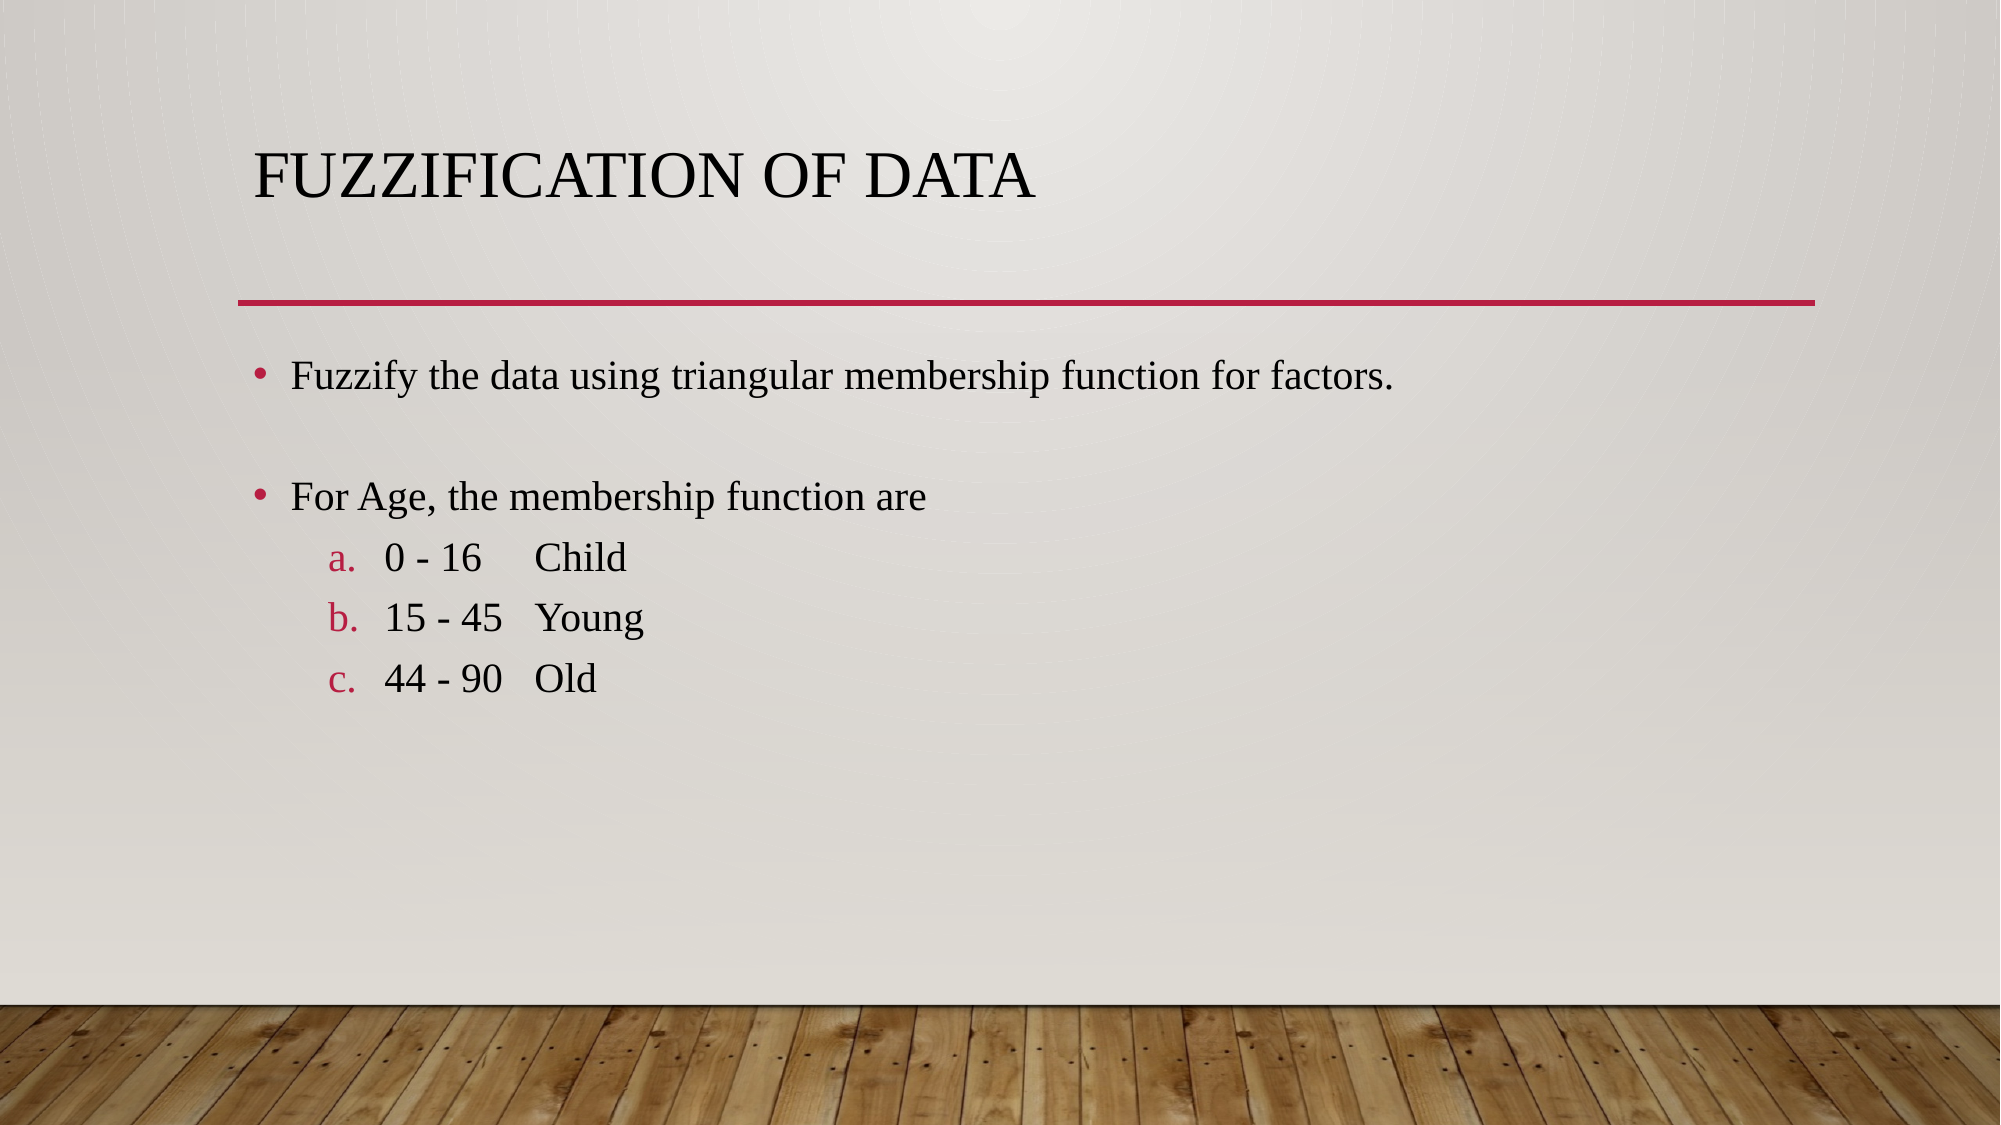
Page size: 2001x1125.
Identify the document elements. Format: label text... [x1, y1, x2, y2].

list Fuzzify the data using triangular membership function for factors. For Age, the membership function are 0 - 16 Child 15 - 45 Young 44 - 90 Old [238, 330, 1814, 897]
title Fuzzification of data [238, 131, 1814, 305]
picture [0, 1005, 2000, 1125]
